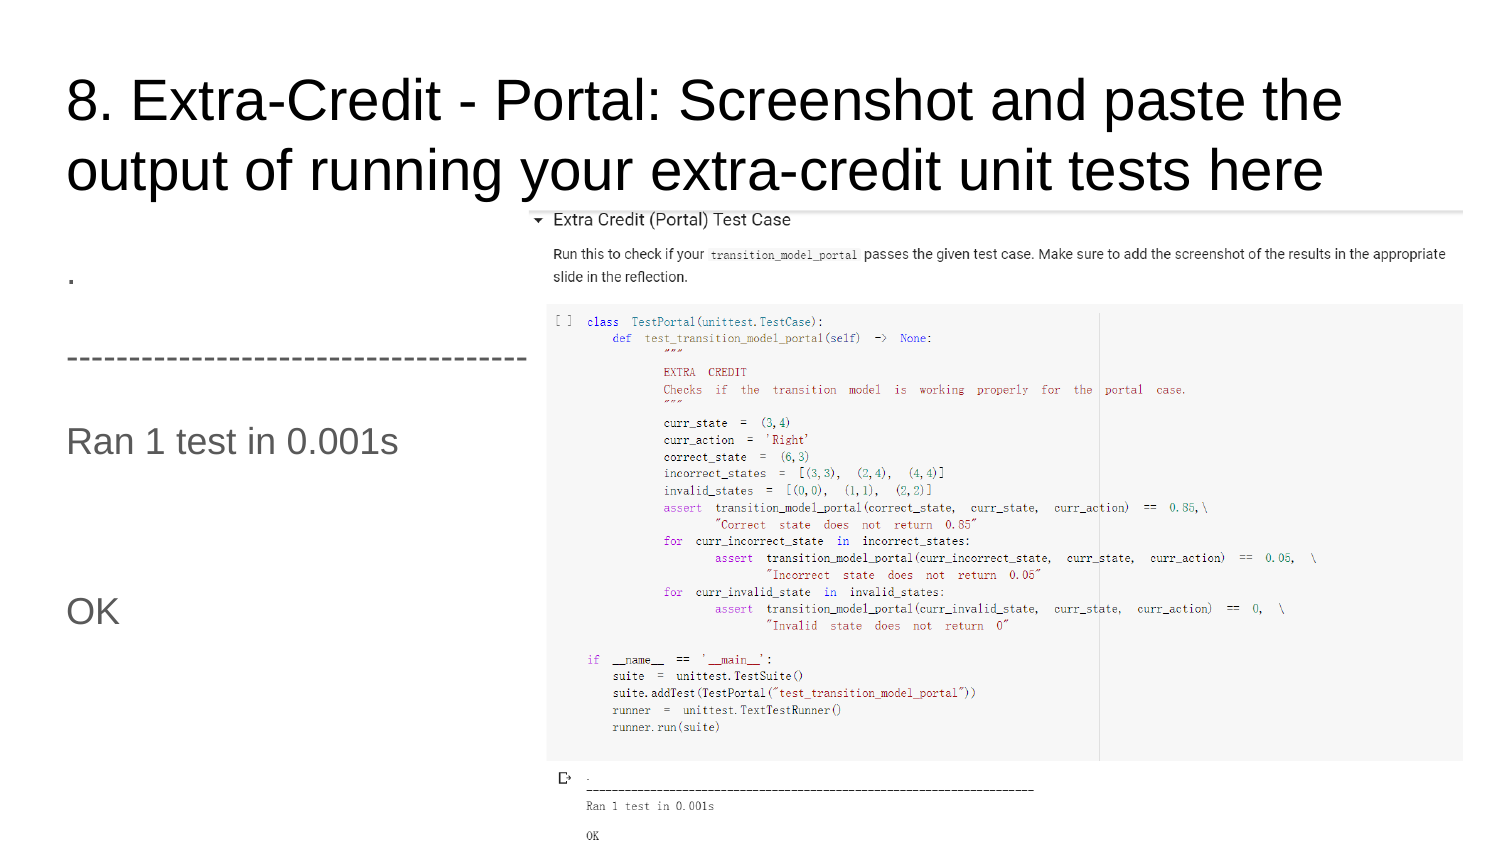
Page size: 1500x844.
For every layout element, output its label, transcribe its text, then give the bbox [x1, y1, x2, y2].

title 8. Extra-Credit - Portal: Screenshot and paste the output of running your extra-credit unit tests here [51, 47, 1449, 142]
list . ---------------------------------------------------------------------- Ran 1 test in 0.001s OK [51, 225, 523, 750]
picture [528, 208, 1464, 844]
